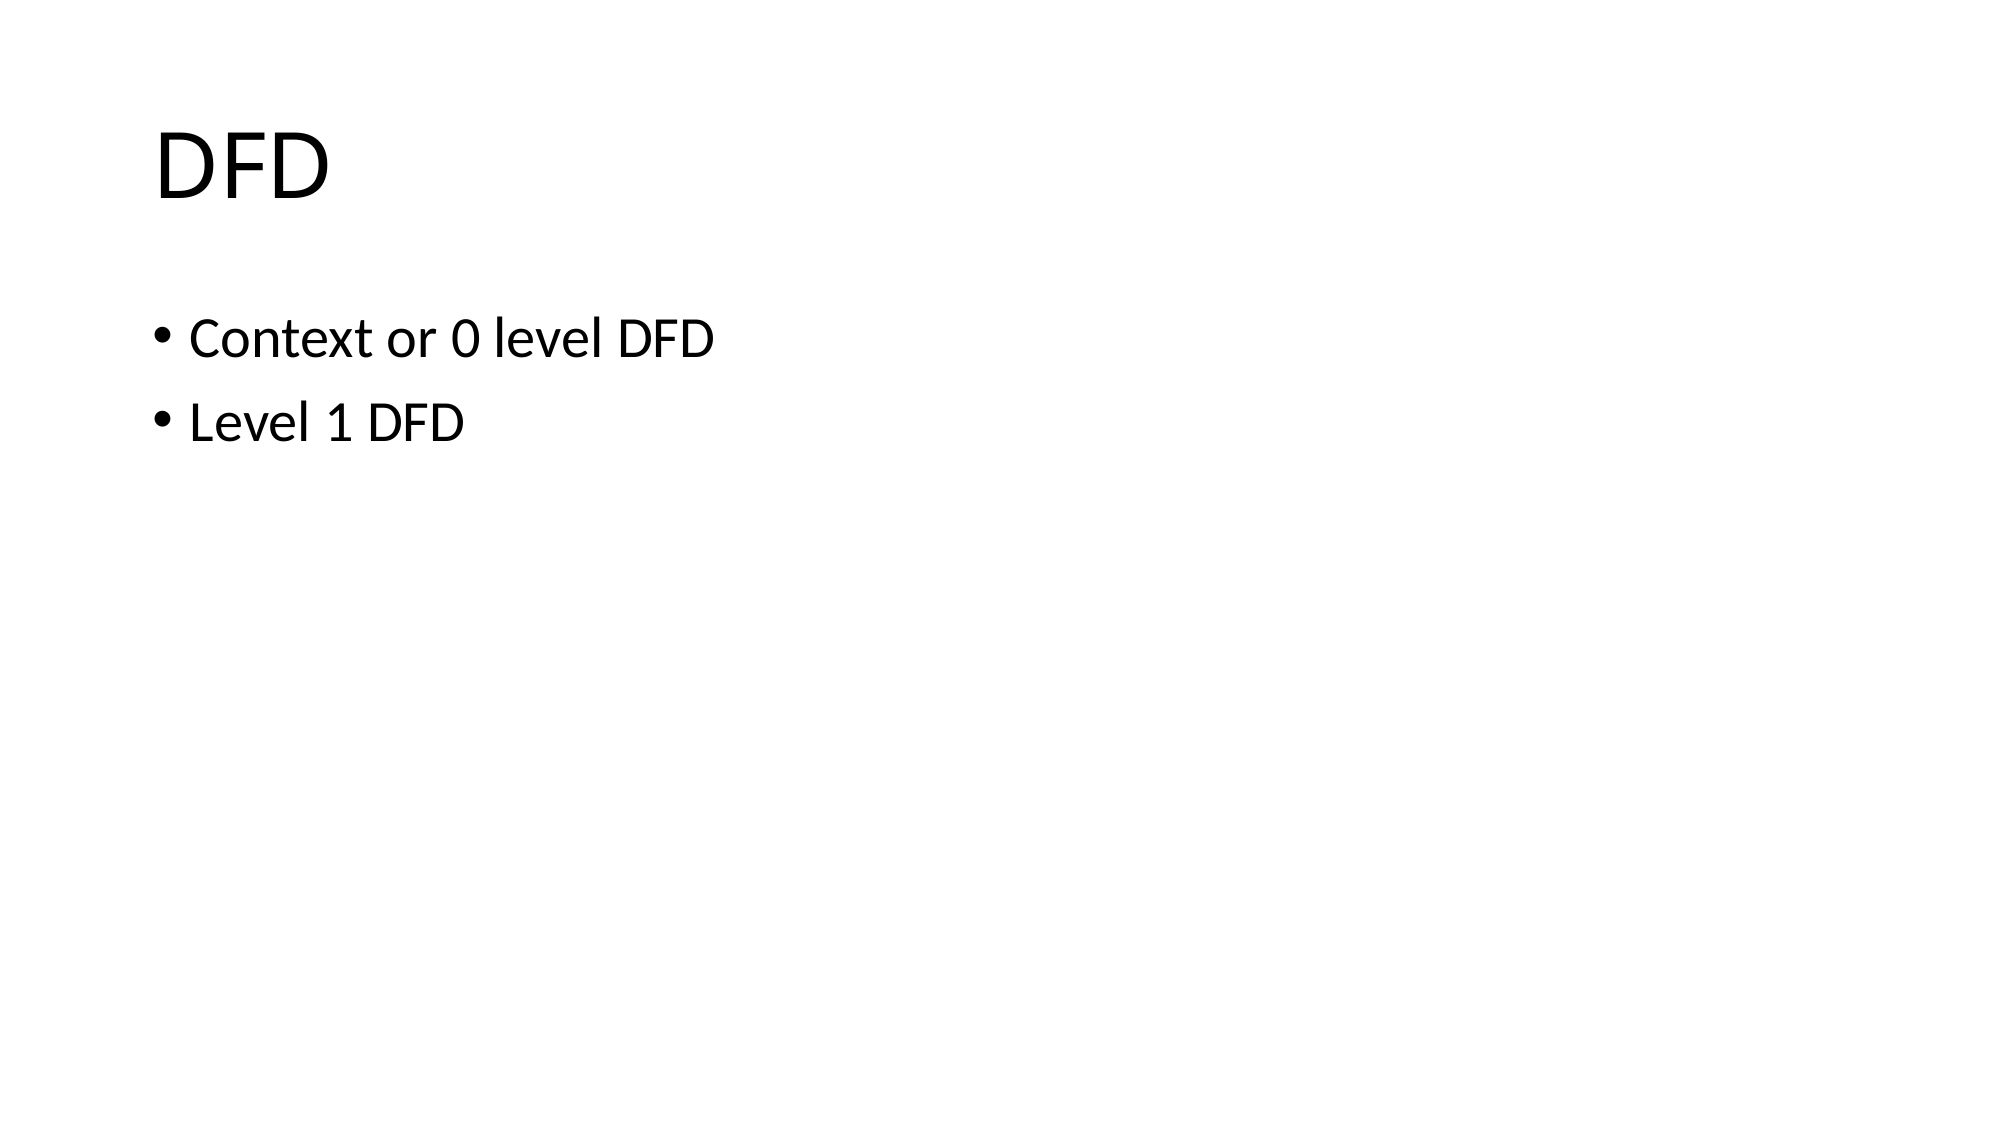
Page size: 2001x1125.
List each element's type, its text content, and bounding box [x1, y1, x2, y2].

title DFD [137, 59, 1863, 278]
list Context or 0 level DFD Level 1 DFD [137, 299, 1863, 1014]
